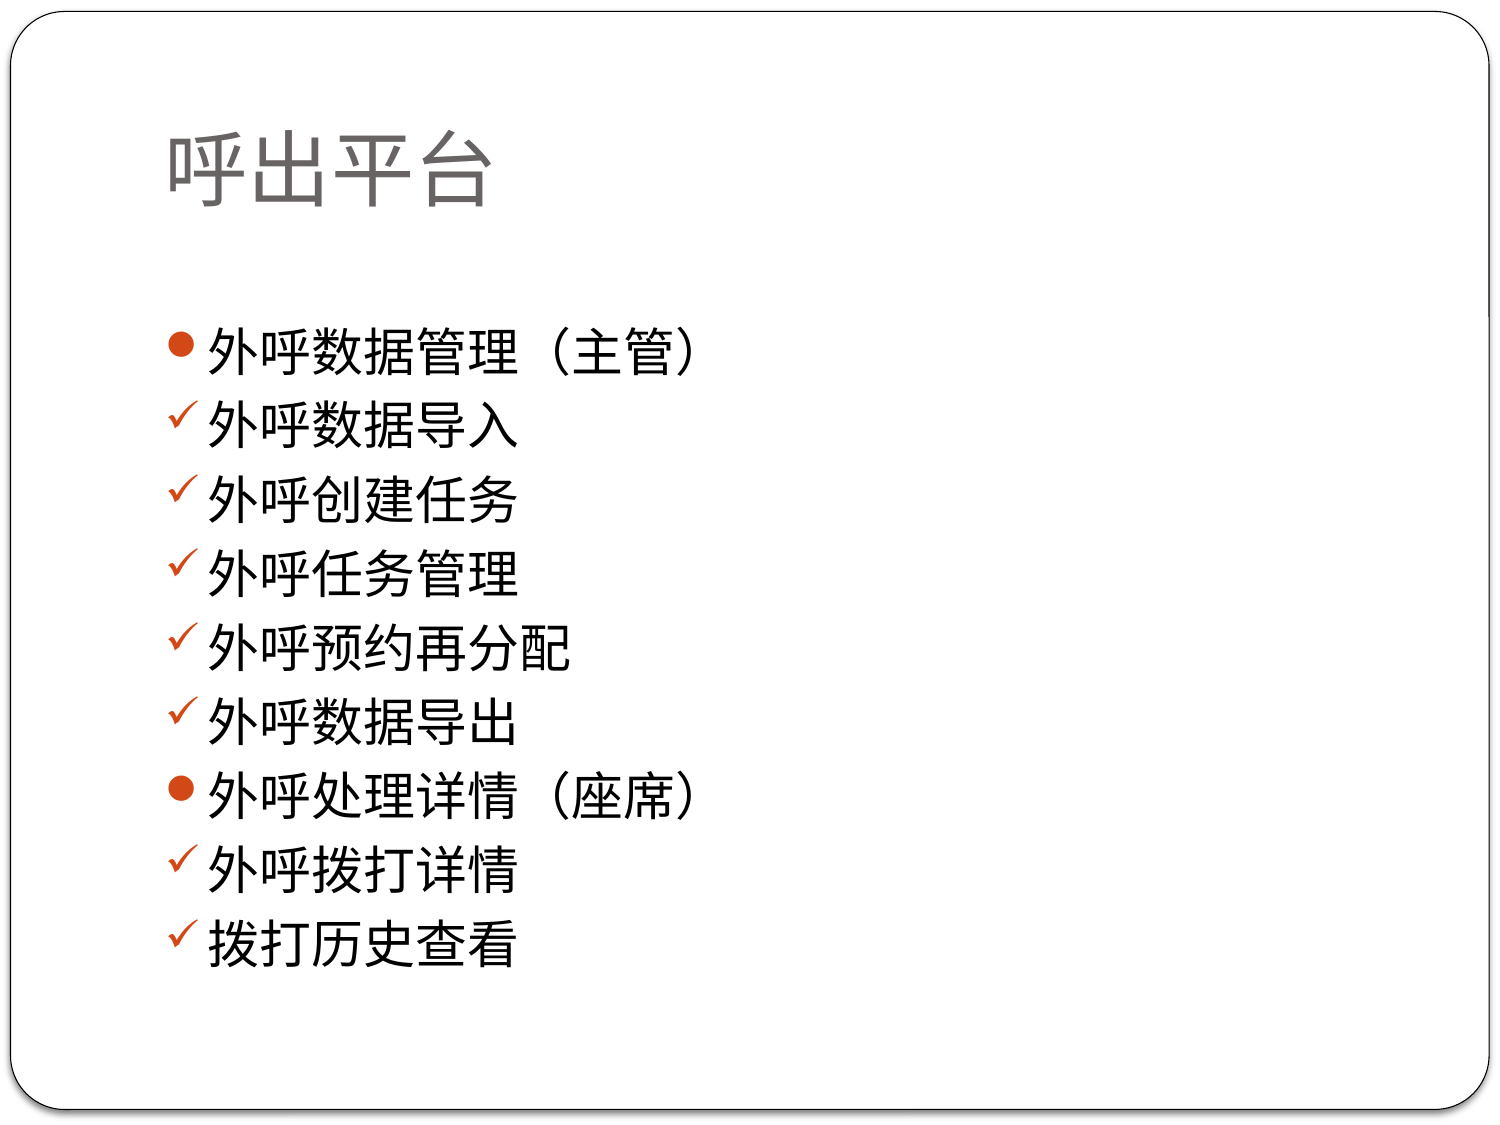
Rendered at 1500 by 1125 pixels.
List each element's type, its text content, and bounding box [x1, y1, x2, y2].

list 外呼数据管理（主管） 外呼数据导入 外呼创建任务 外呼任务管理 外呼预约再分配 外呼数据导出 外呼处理详情（座席） 外呼拨打详情 拨打历史查看 [150, 237, 1425, 988]
title 呼出平台 [150, 45, 1425, 233]
